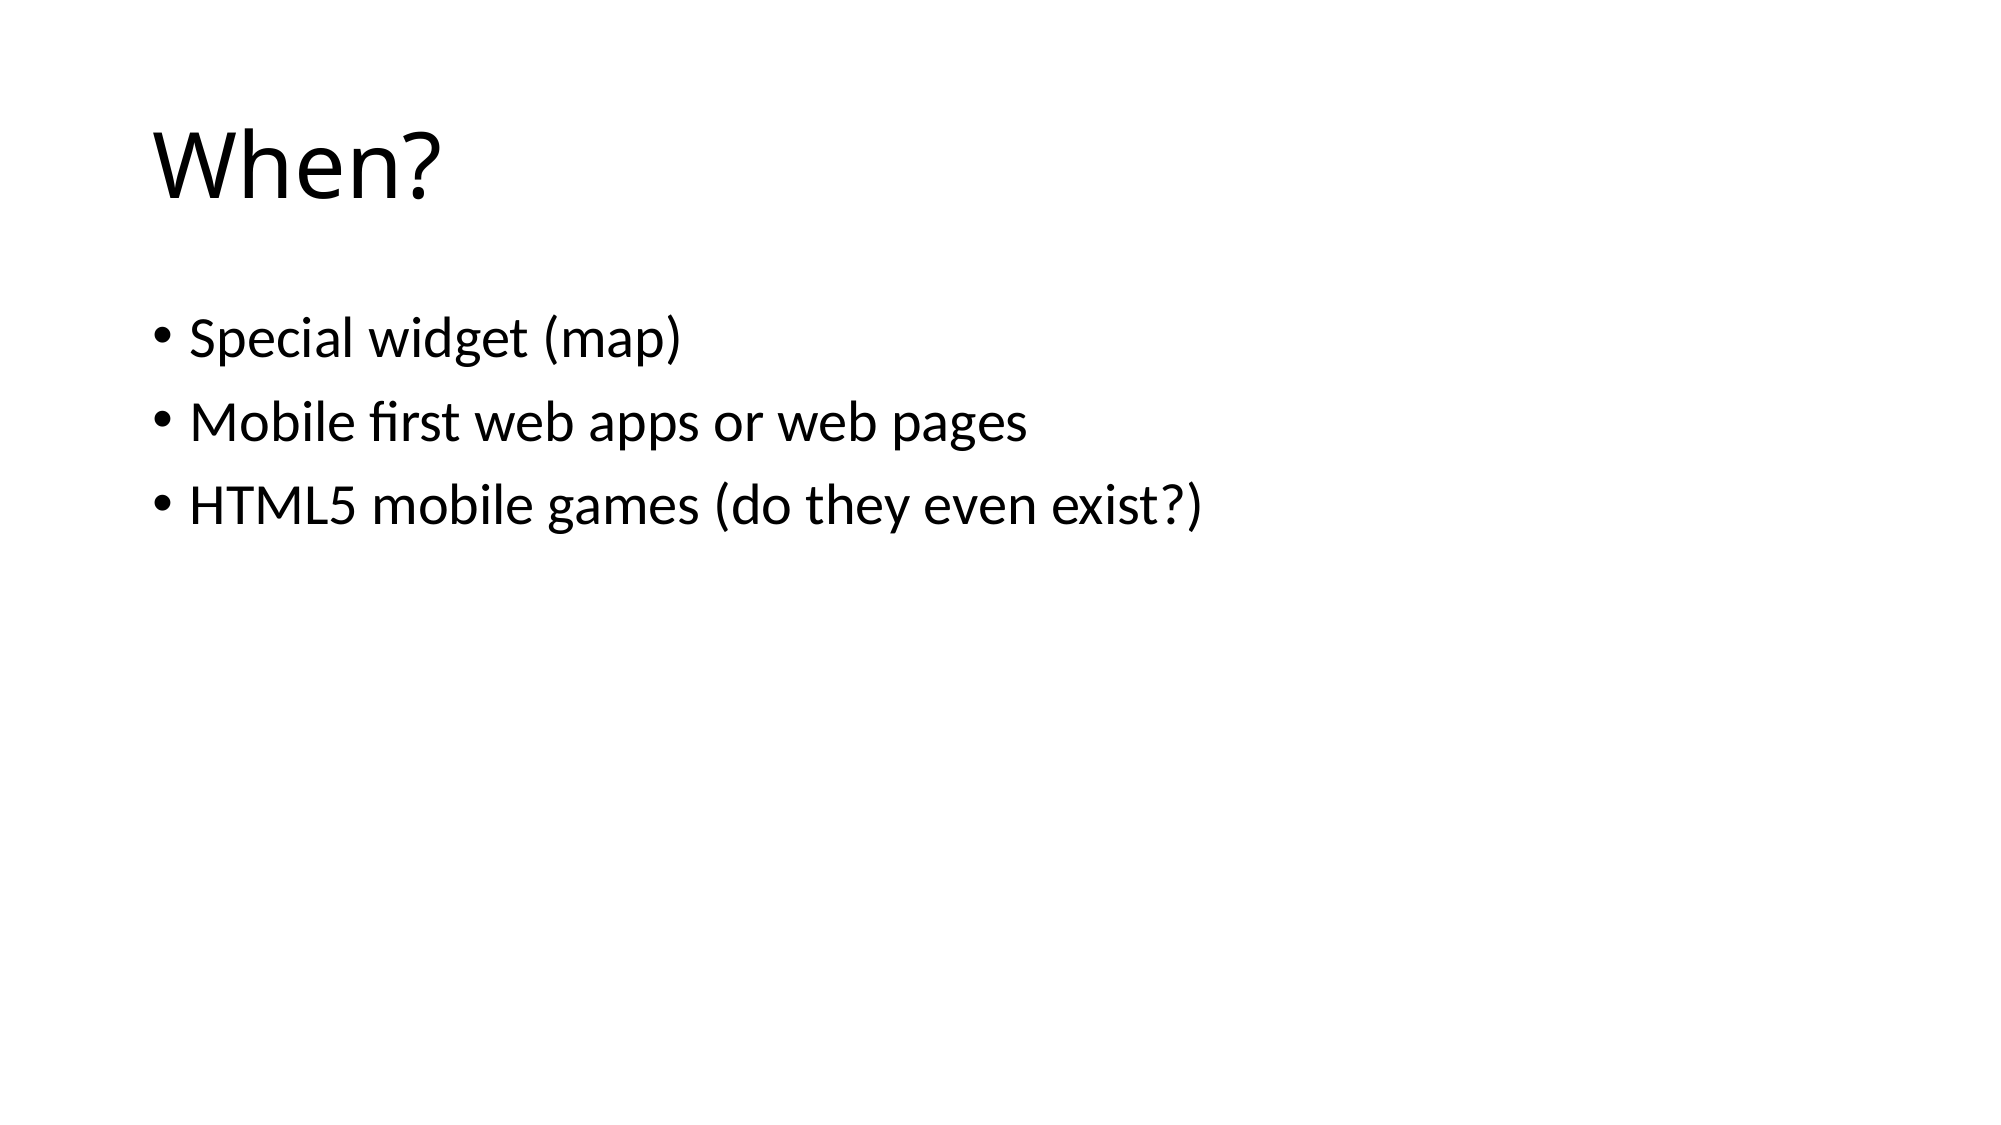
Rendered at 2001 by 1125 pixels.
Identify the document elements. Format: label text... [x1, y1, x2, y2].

list Special widget (map) Mobile first web apps or web pages HTML5 mobile games (do they even exist?) [137, 299, 1863, 1014]
title When? [137, 59, 1863, 278]
